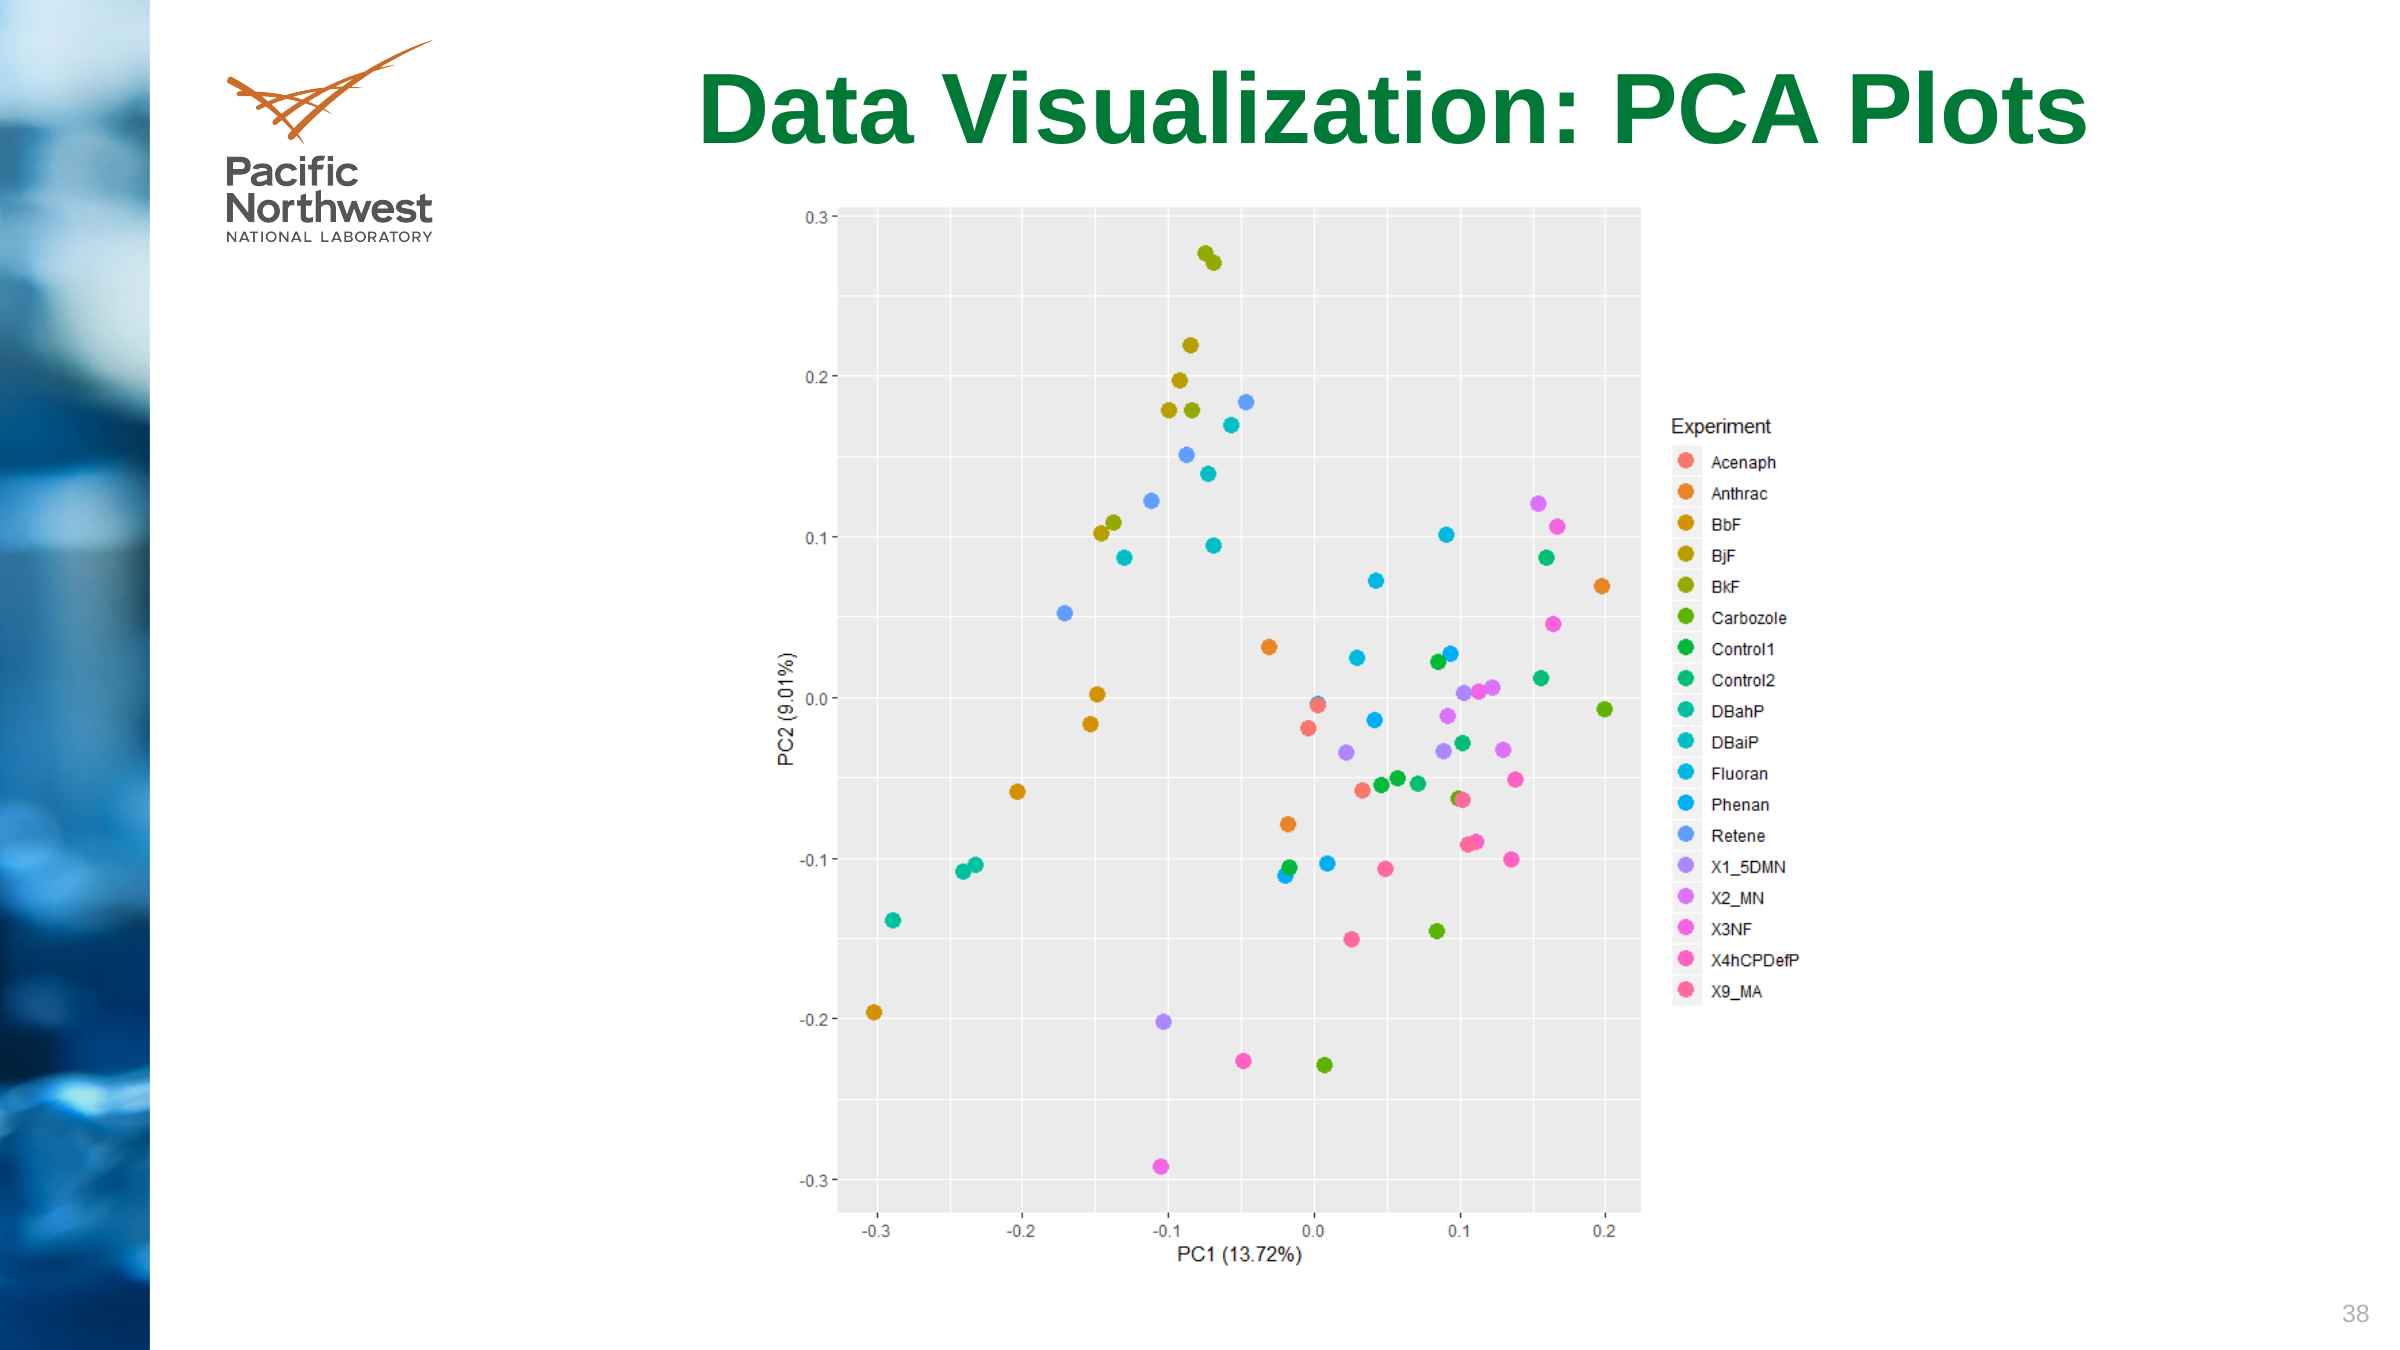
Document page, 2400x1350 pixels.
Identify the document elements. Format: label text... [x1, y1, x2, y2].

picture [225, 38, 435, 244]
picture [0, 0, 149, 1350]
text_box Data Visualization: PCA Plots [682, 35, 2107, 171]
slide_number 38 [2295, 1275, 2370, 1350]
picture [766, 198, 1820, 1275]
